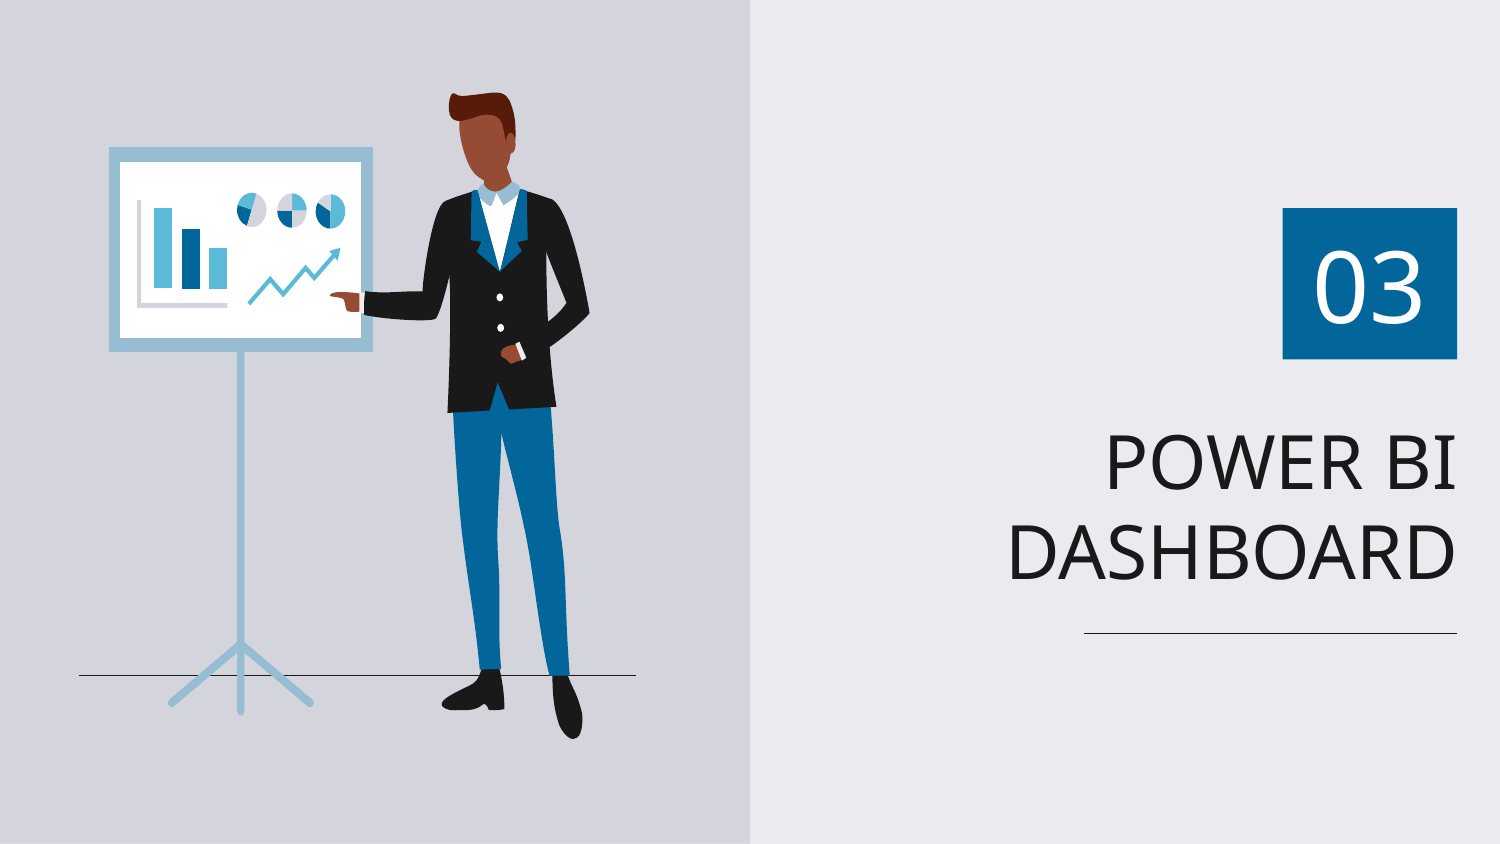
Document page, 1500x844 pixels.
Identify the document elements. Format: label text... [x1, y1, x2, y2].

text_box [78, 92, 637, 740]
title 03 [1282, 208, 1458, 360]
title POWER BI DASHBOARD [801, 375, 1474, 634]
text_box [0, 0, 750, 844]
